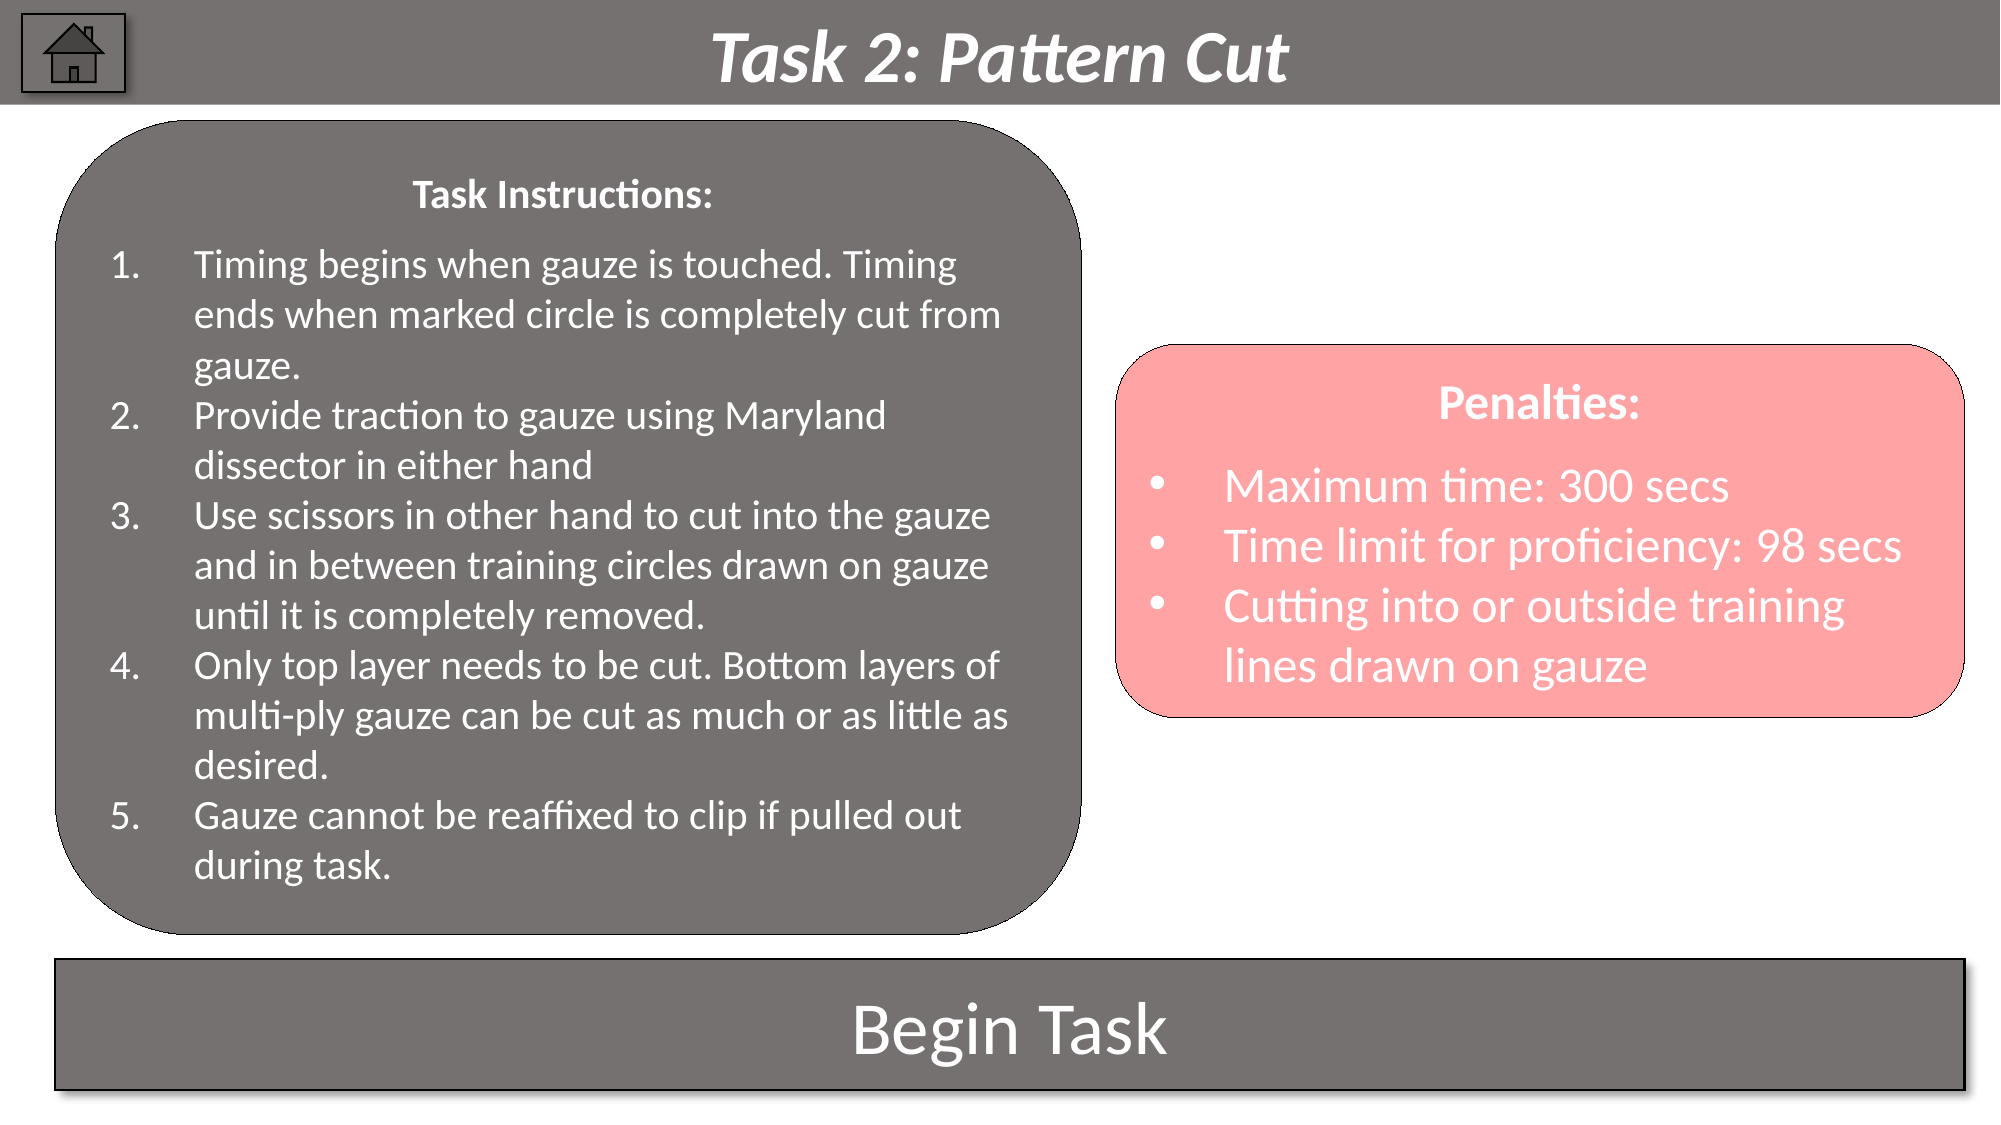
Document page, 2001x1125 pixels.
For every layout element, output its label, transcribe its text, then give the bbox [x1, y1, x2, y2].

text_box [21, 13, 126, 93]
text_box Task Instructions: Timing begins when gauze is touched. Timing ends when marked circle is completely cut from gauze. Provide traction to gauze using Maryland dissector in either hand Use scissors in other hand to cut into the gauze and in between training circles drawn on gauze until it is completely removed. Only top layer needs to be cut. Bottom layers of multi-ply gauze can be cut as much or as little as desired. Gauze cannot be reaffixed to clip if pulled out during task. [55, 120, 1082, 935]
text_box Penalties: Maximum time: 300 secs Time limit for proficiency: 98 secs Cutting into or outside training lines drawn on gauze [1115, 344, 1965, 718]
text_box Task 2: Pattern Cut [0, 0, 2000, 105]
text_box Begin Task [54, 958, 1966, 1091]
